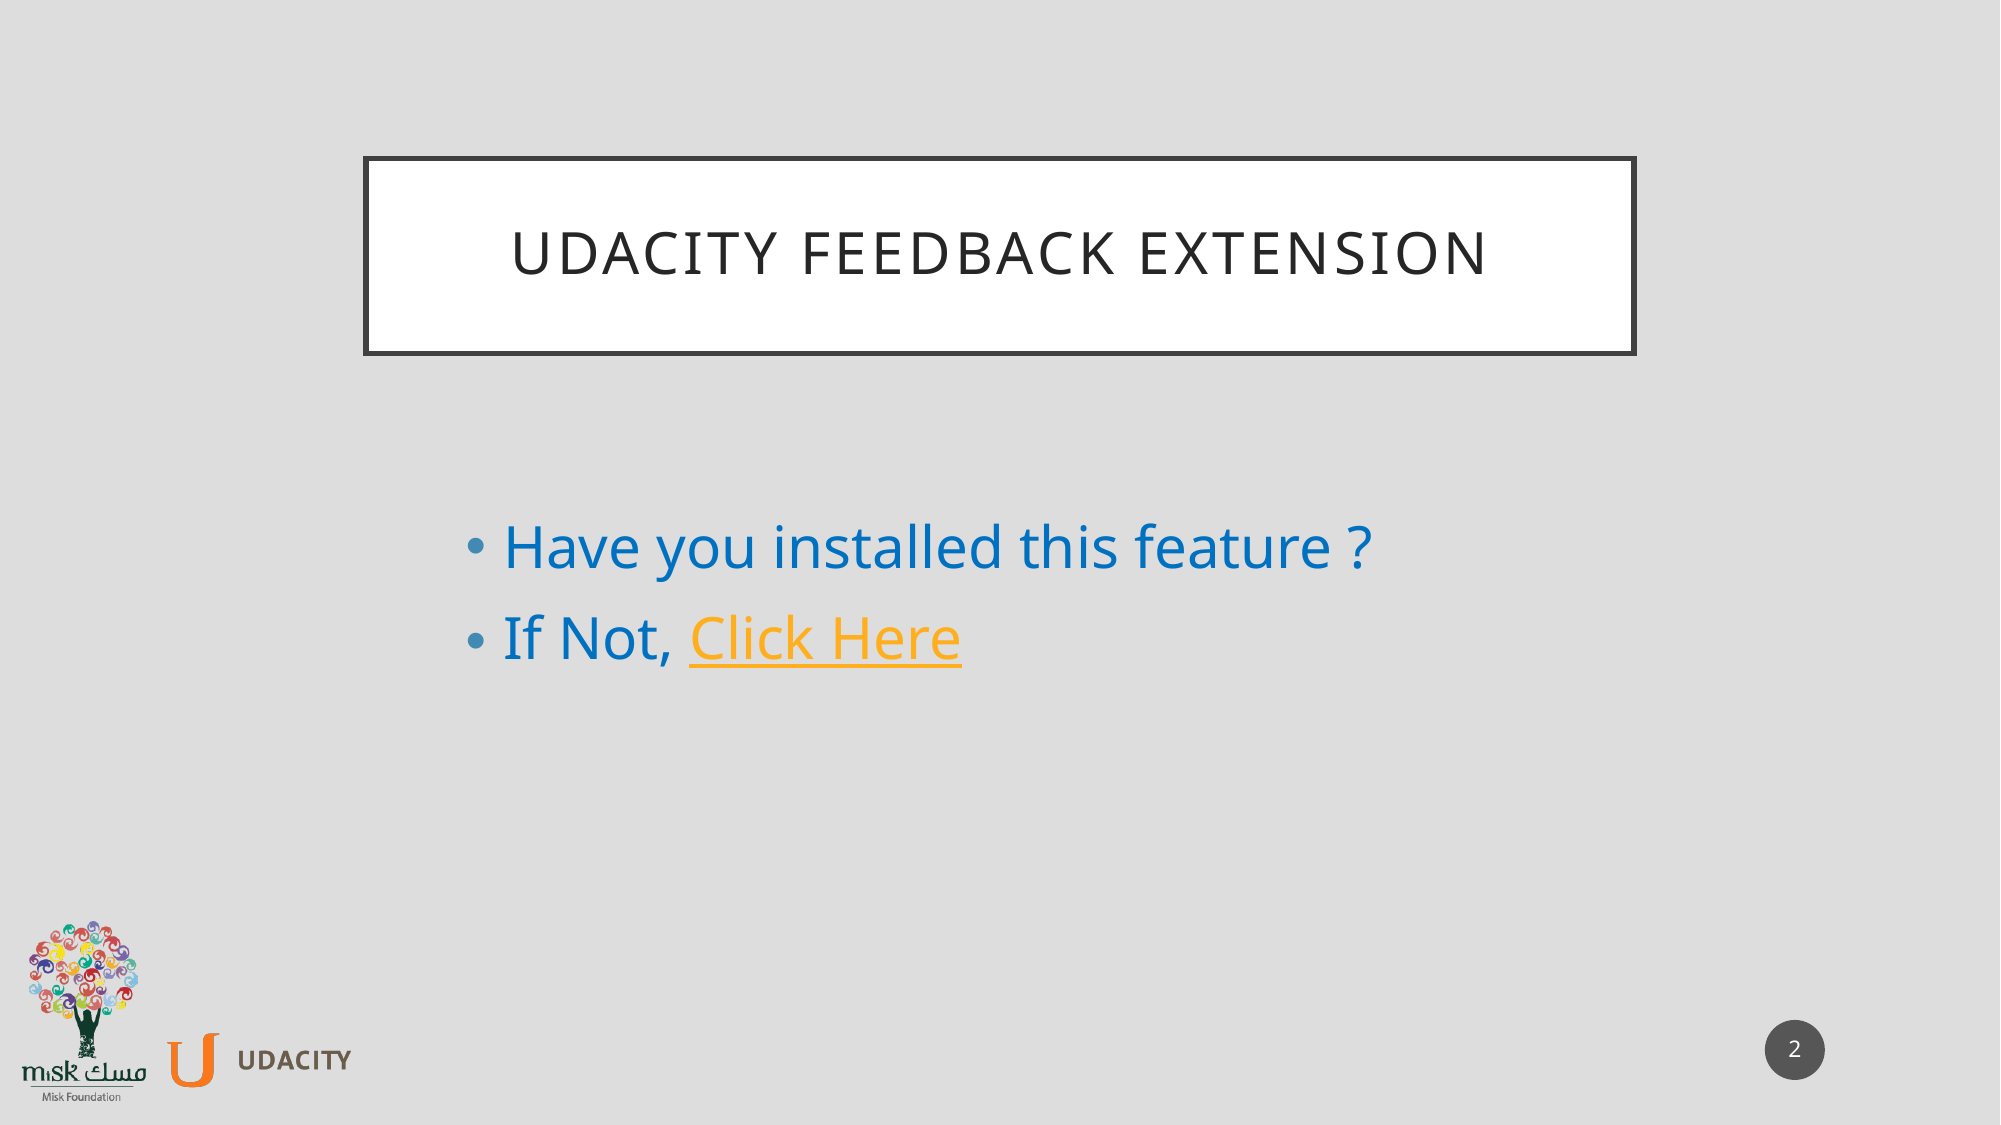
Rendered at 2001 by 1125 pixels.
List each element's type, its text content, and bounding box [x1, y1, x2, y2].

title Udacity Feedback extension [363, 156, 1637, 356]
picture [21, 921, 369, 1106]
list Have you installed this feature ? If Not, Click Here [450, 502, 1453, 804]
slide_number 2 [1764, 1019, 1825, 1080]
